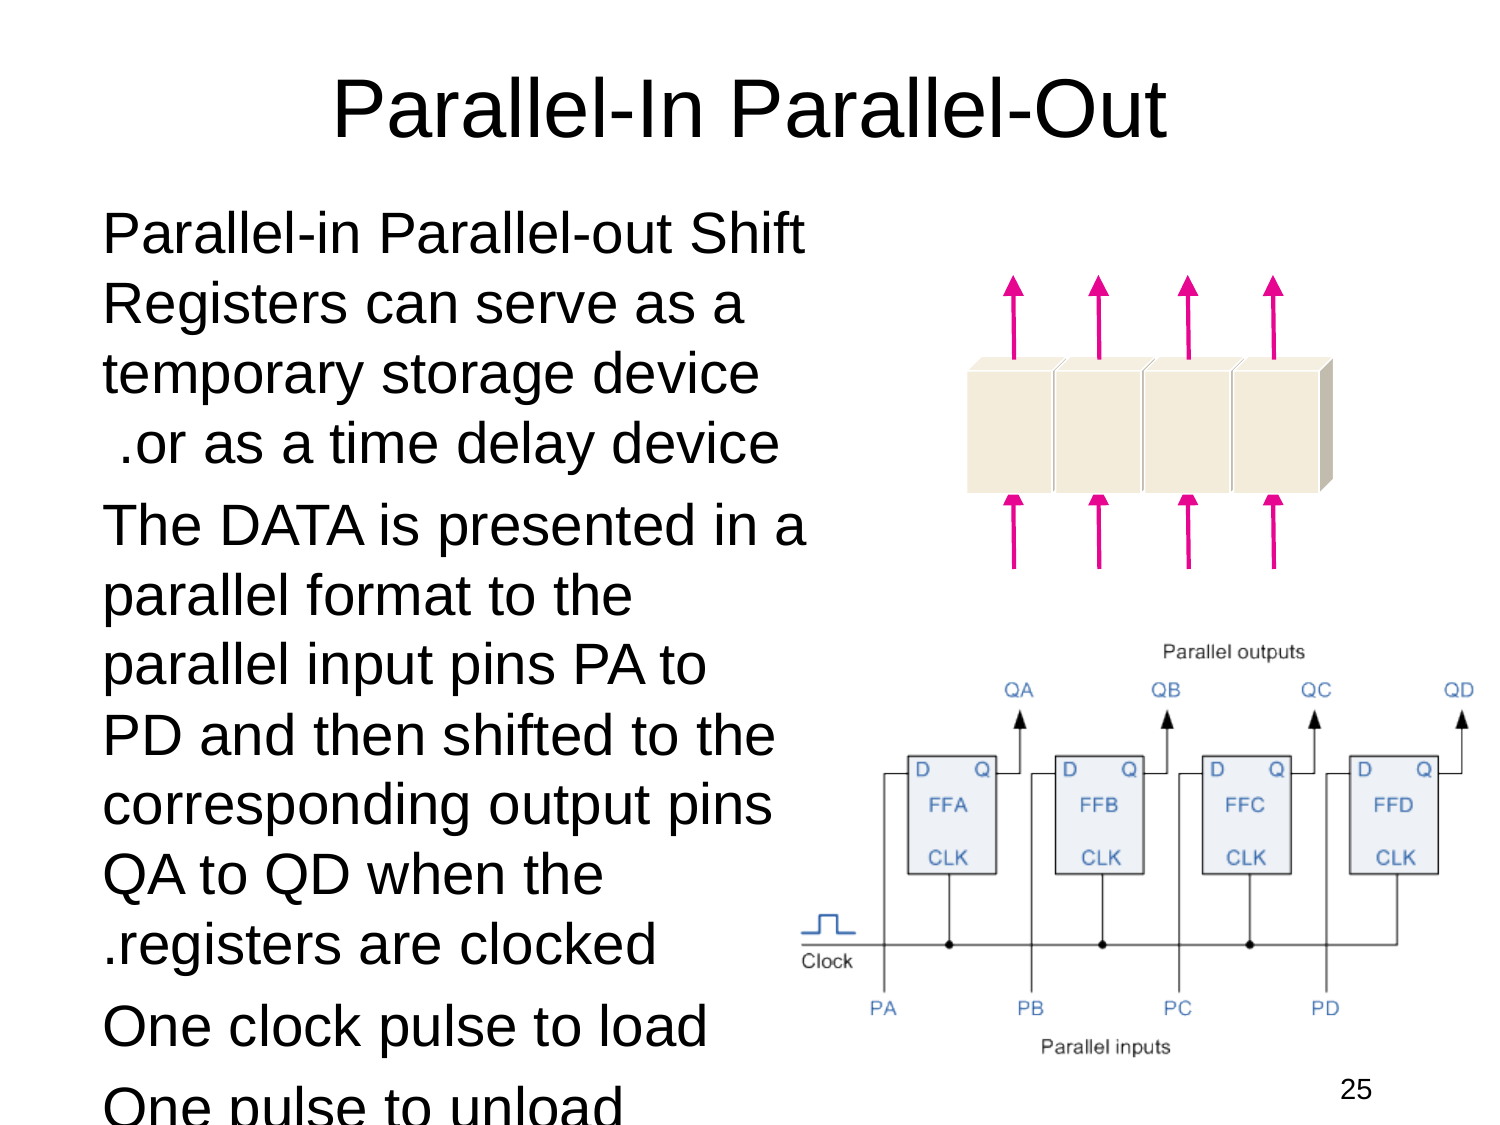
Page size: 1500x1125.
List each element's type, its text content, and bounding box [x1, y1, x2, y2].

text_box 25 [1074, 1069, 1388, 1100]
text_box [966, 274, 1334, 570]
title Parallel-In Parallel-Out [74, 44, 1426, 163]
picture [799, 637, 1477, 1062]
list Parallel-in Parallel-out Shift Registers can serve as a temporary storage device or as a time delay device. The DATA is presented in a parallel format to the parallel input pins PA to PD and then shifted to the corresponding output pins QA to QD when the registers are clocked. One clock pulse to load One pulse to unload [87, 187, 843, 920]
